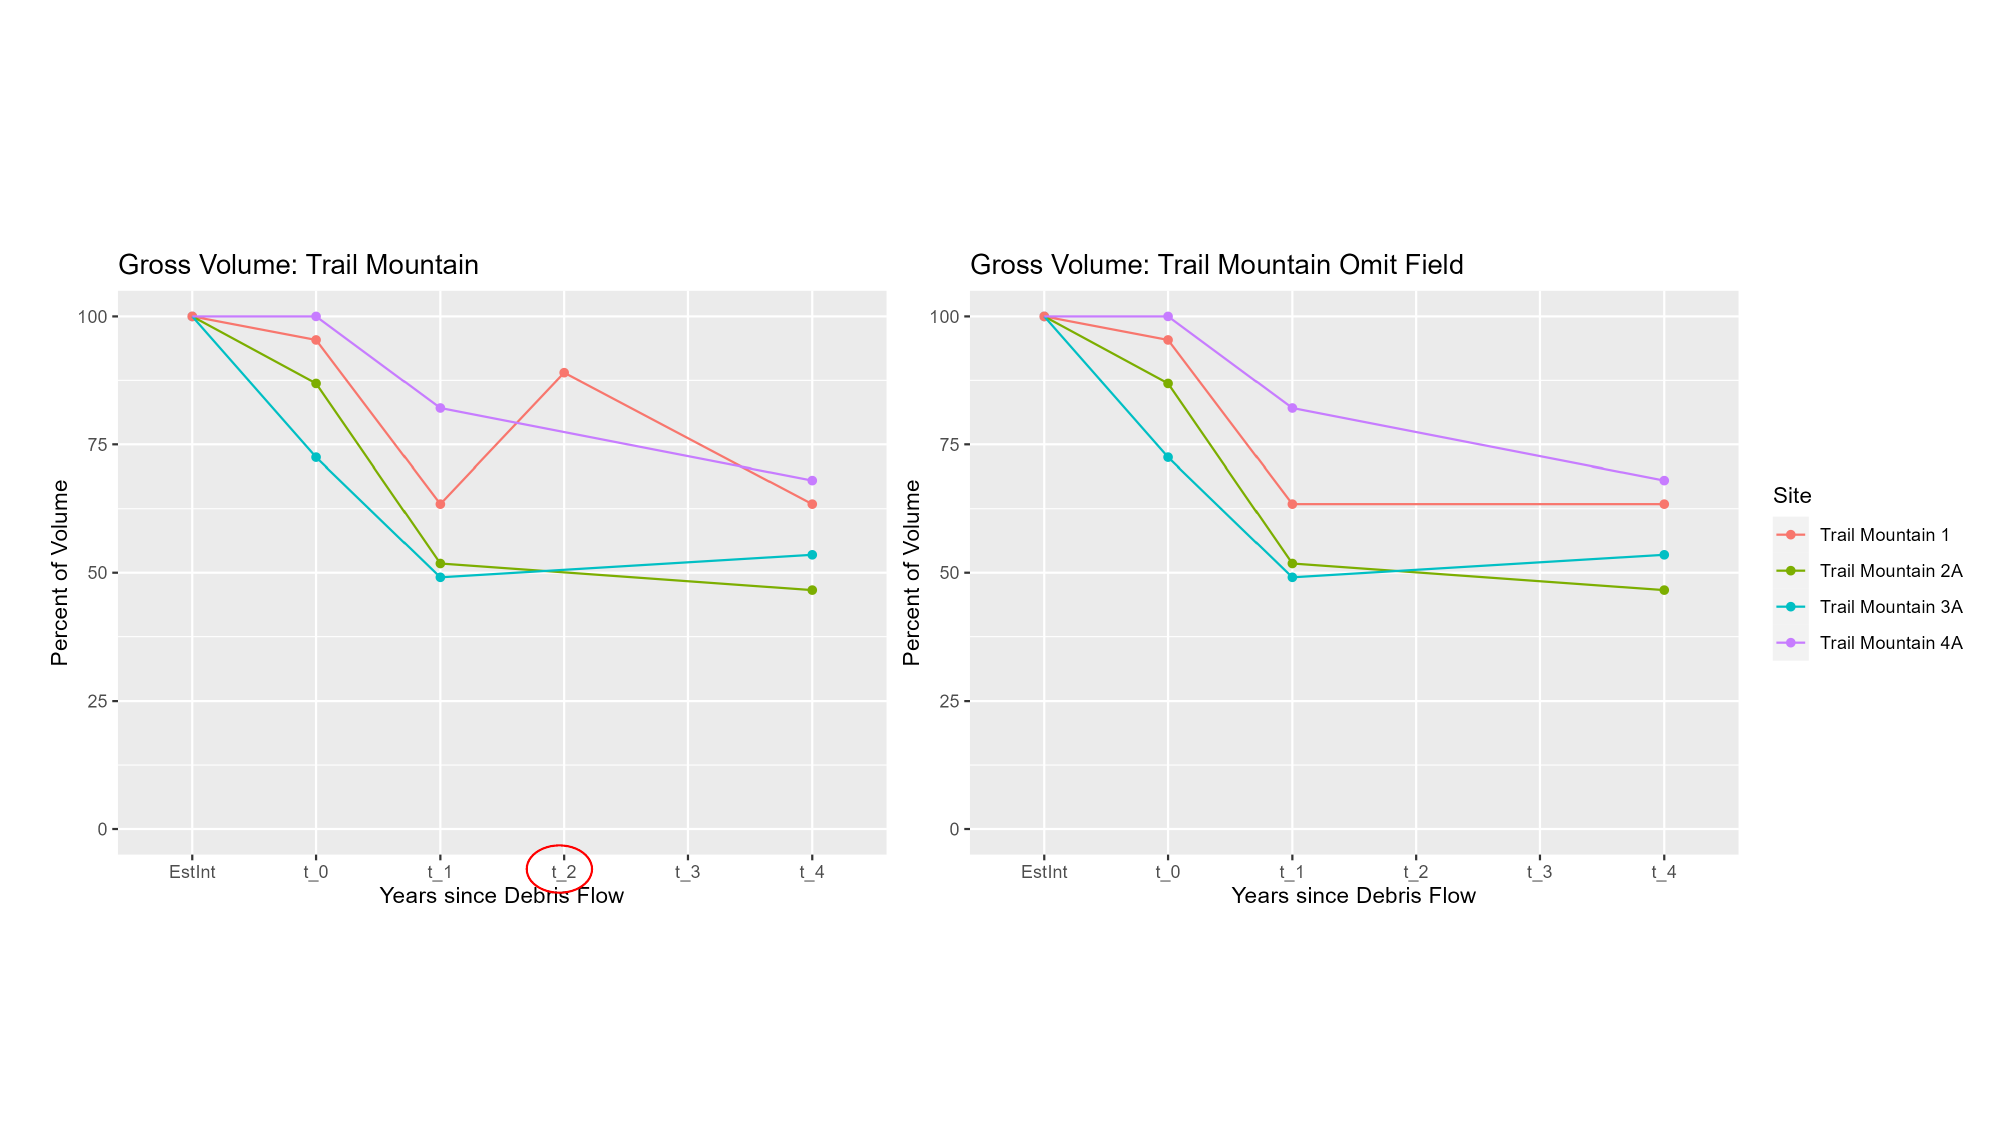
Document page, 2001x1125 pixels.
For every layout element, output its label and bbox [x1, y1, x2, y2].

picture [39, 242, 1986, 919]
